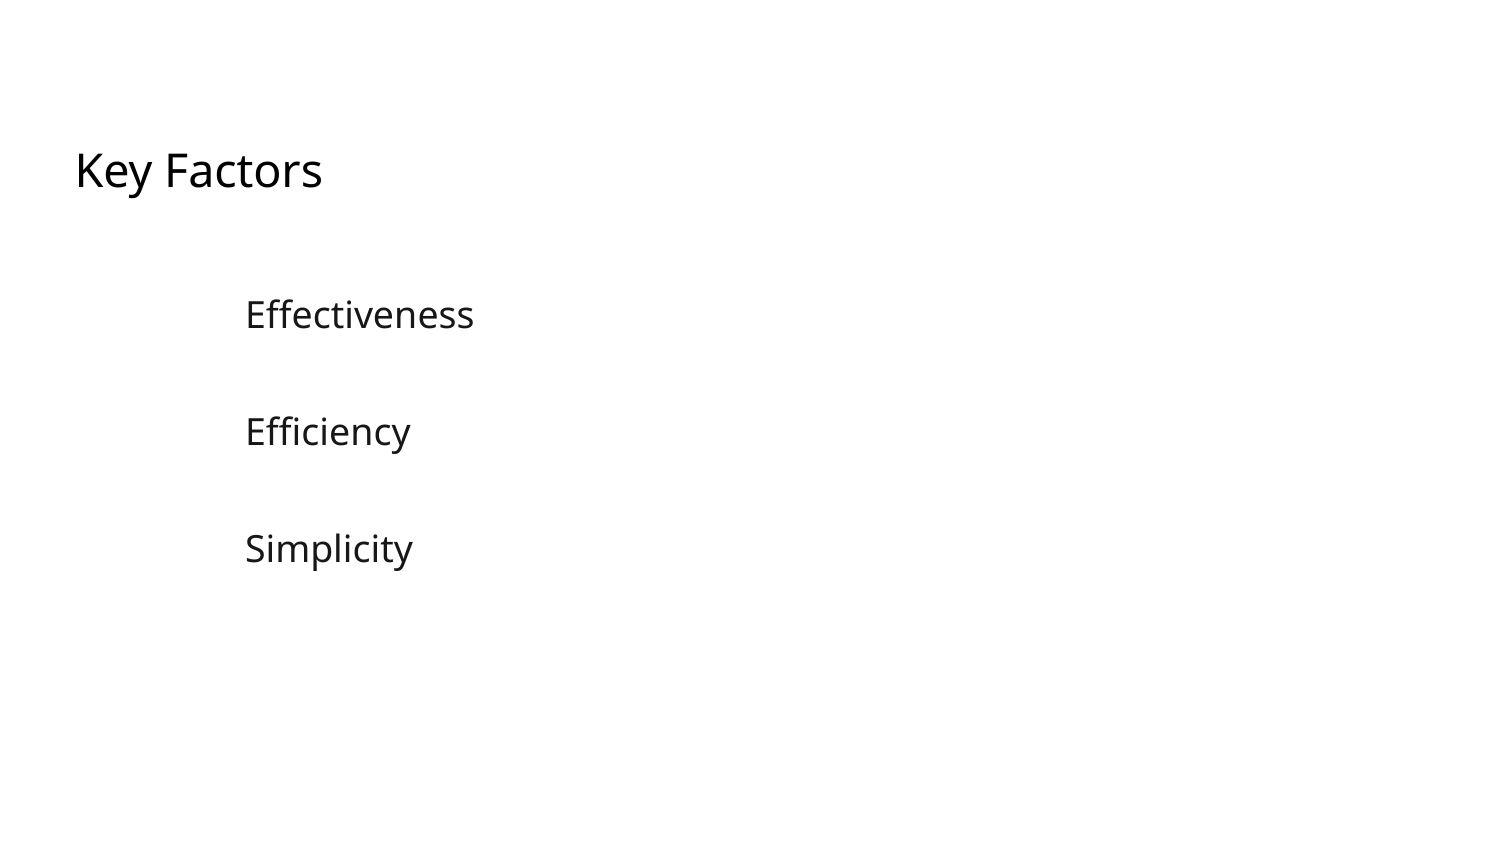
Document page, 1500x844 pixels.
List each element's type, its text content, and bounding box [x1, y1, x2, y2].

list Effectiveness Efficiency Simplicity [155, 265, 1500, 757]
title Key Factors [59, 122, 1458, 217]
